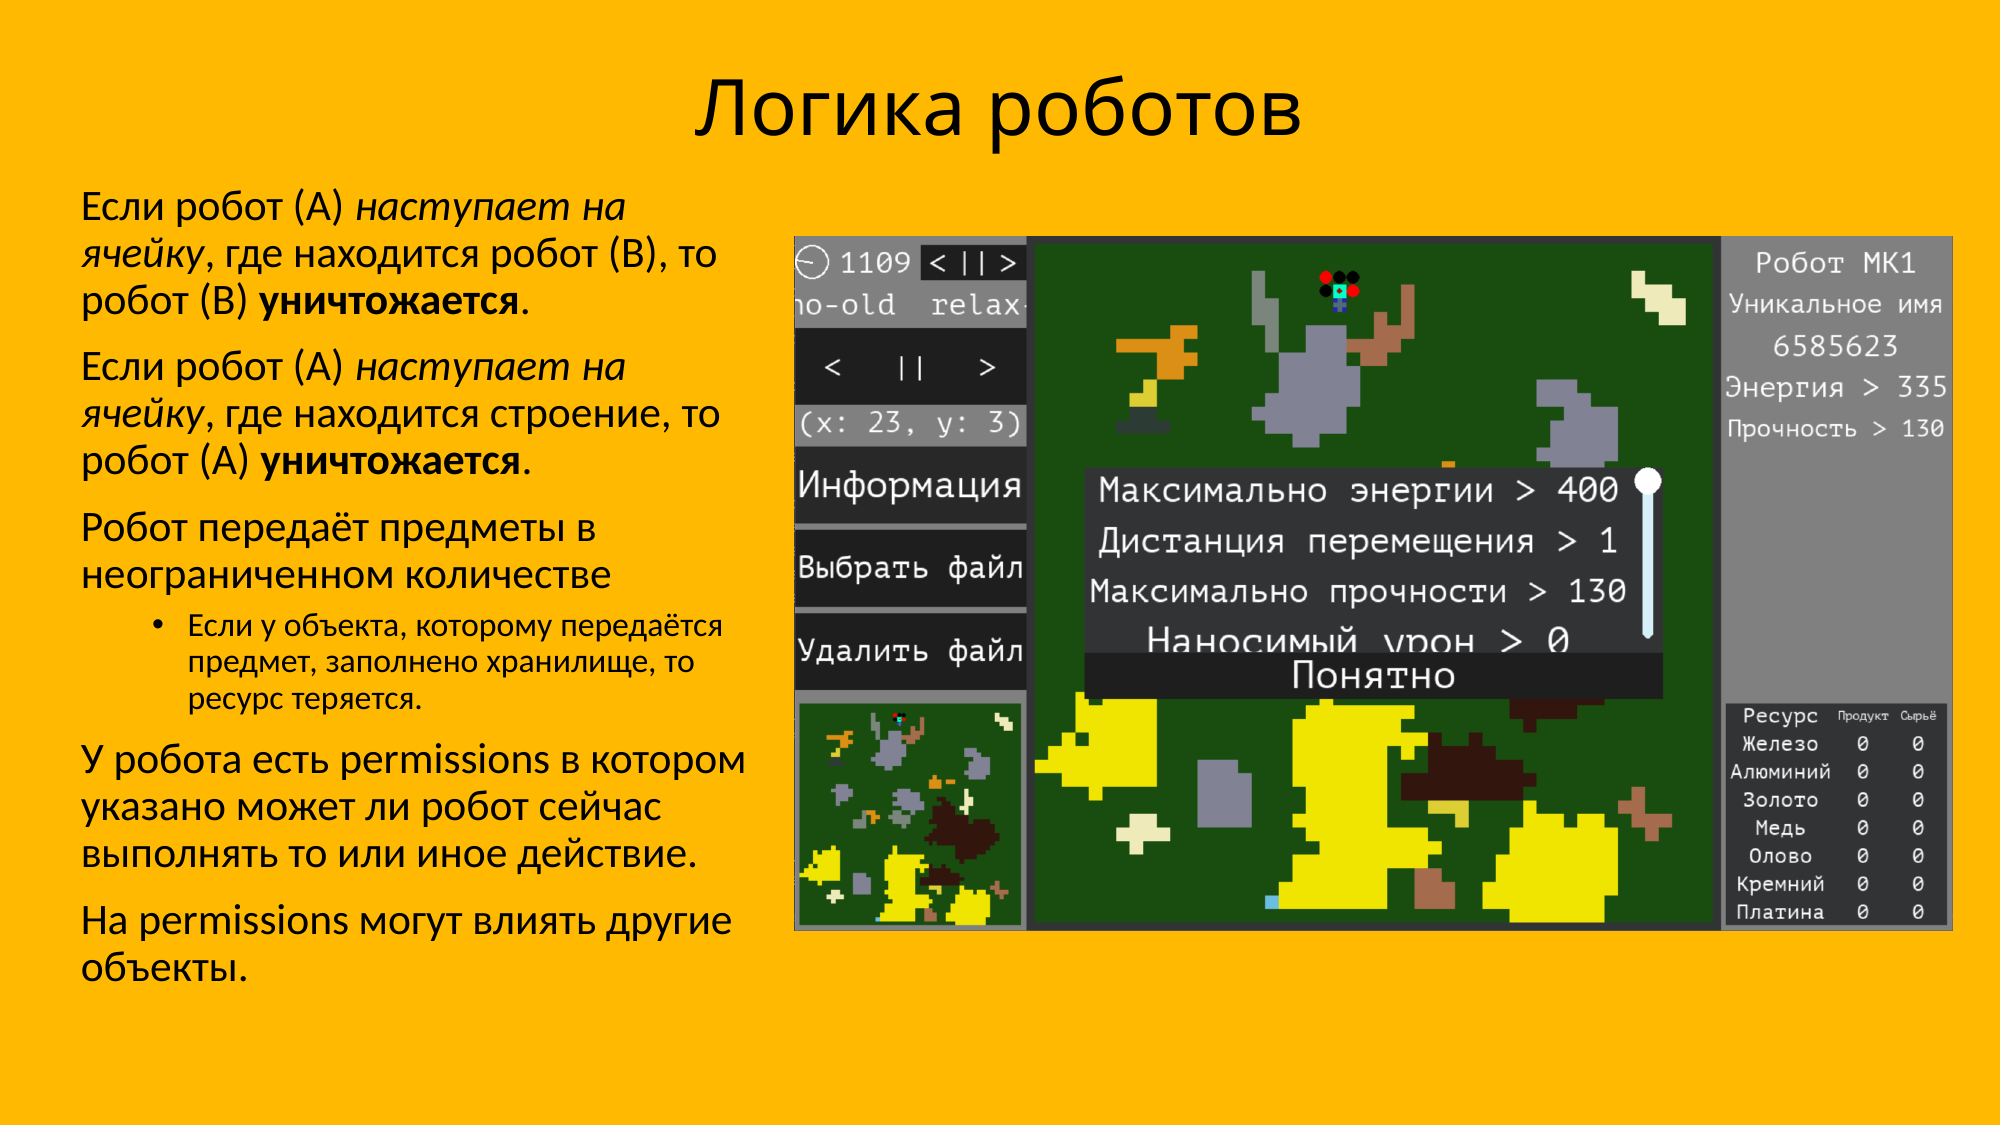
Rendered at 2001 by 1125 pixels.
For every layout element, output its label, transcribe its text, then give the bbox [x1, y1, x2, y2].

title Логика роботов [137, 59, 1863, 160]
picture [794, 236, 1953, 931]
list Если робот (А) наступает на ячейку, где находится робот (В), то робот (В) уничтожается. Если робот (А) наступает на ячейку, где находится строение, то робот (А) уничтожается. Робот передаёт предметы в неограниченном количестве Если у объекта, которому передаётся предмет, заполнено хранилище, то ресурс теряется. У робота есть permissions в котором указано может ли робот сейчас выполнять то или иное действие. На permissions могут влиять другие объекты. [65, 175, 770, 1044]
